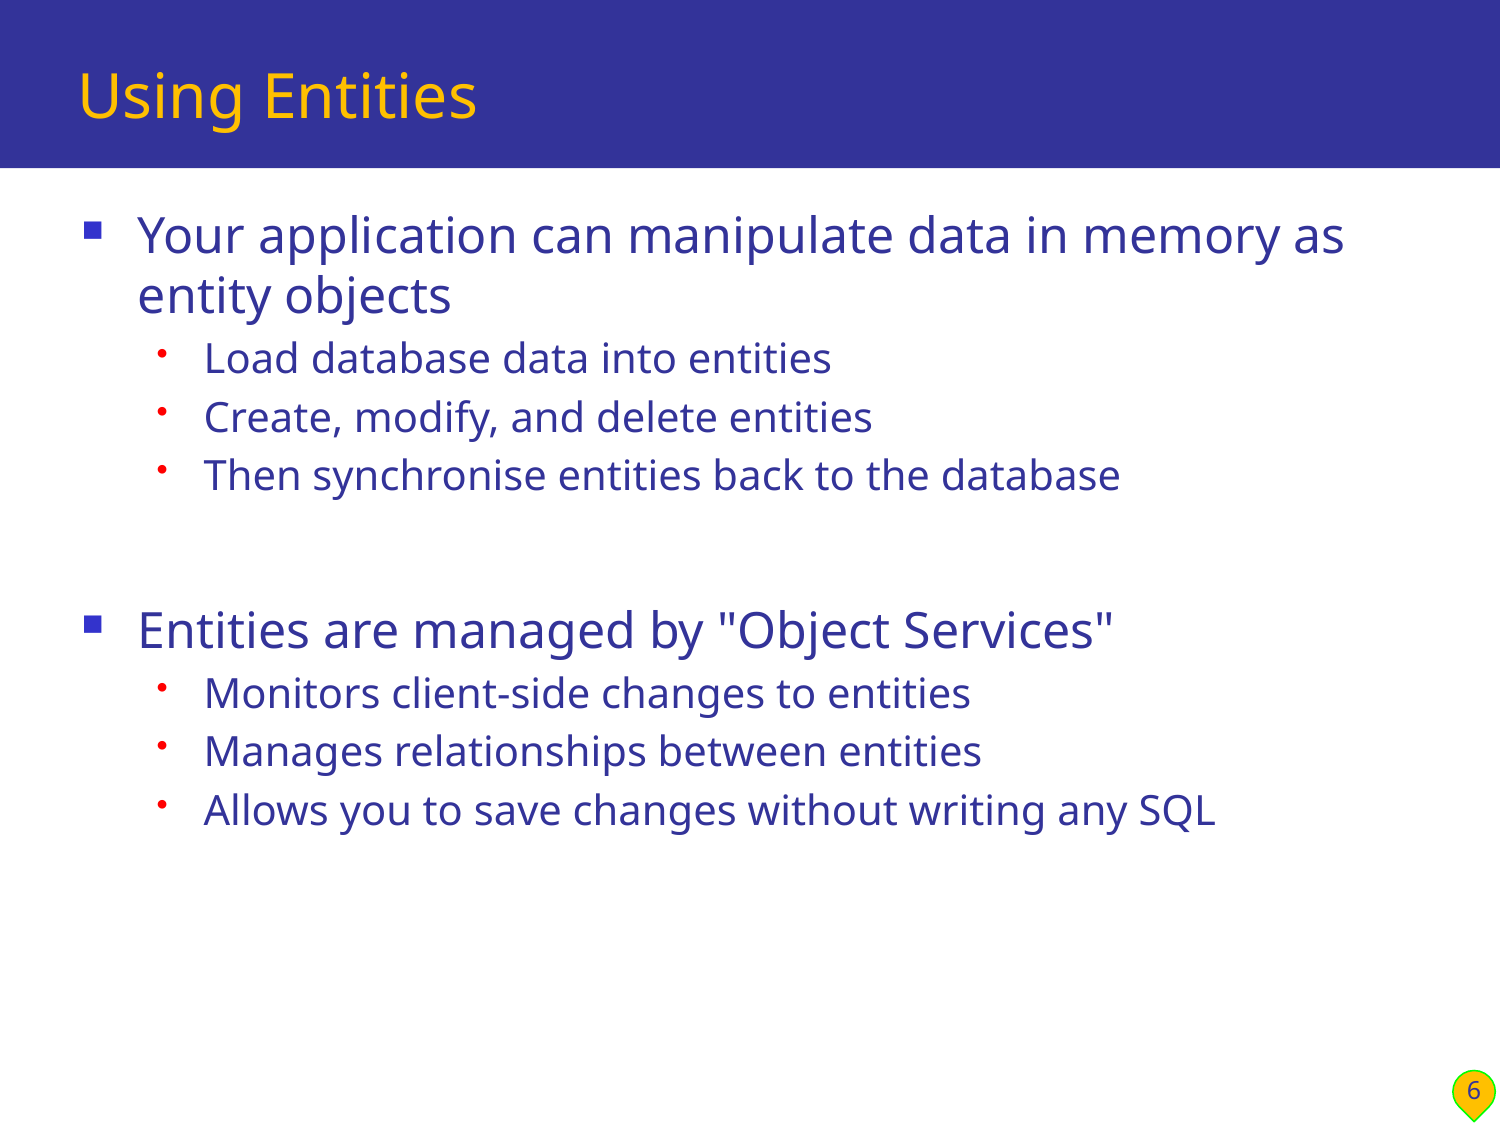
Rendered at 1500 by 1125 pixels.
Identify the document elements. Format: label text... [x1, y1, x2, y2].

list Your application can manipulate data in memory as entity objects Load database data into entities Create, modify, and delete entities Then synchronise entities back to the database Entities are managed by "Object Services" Monitors client-side changes to entities Manages relationships between entities Allows you to save changes without writing any SQL [66, 196, 1460, 1007]
title Using Entities [61, 24, 1465, 139]
footer 6 [1431, 1040, 1500, 1117]
